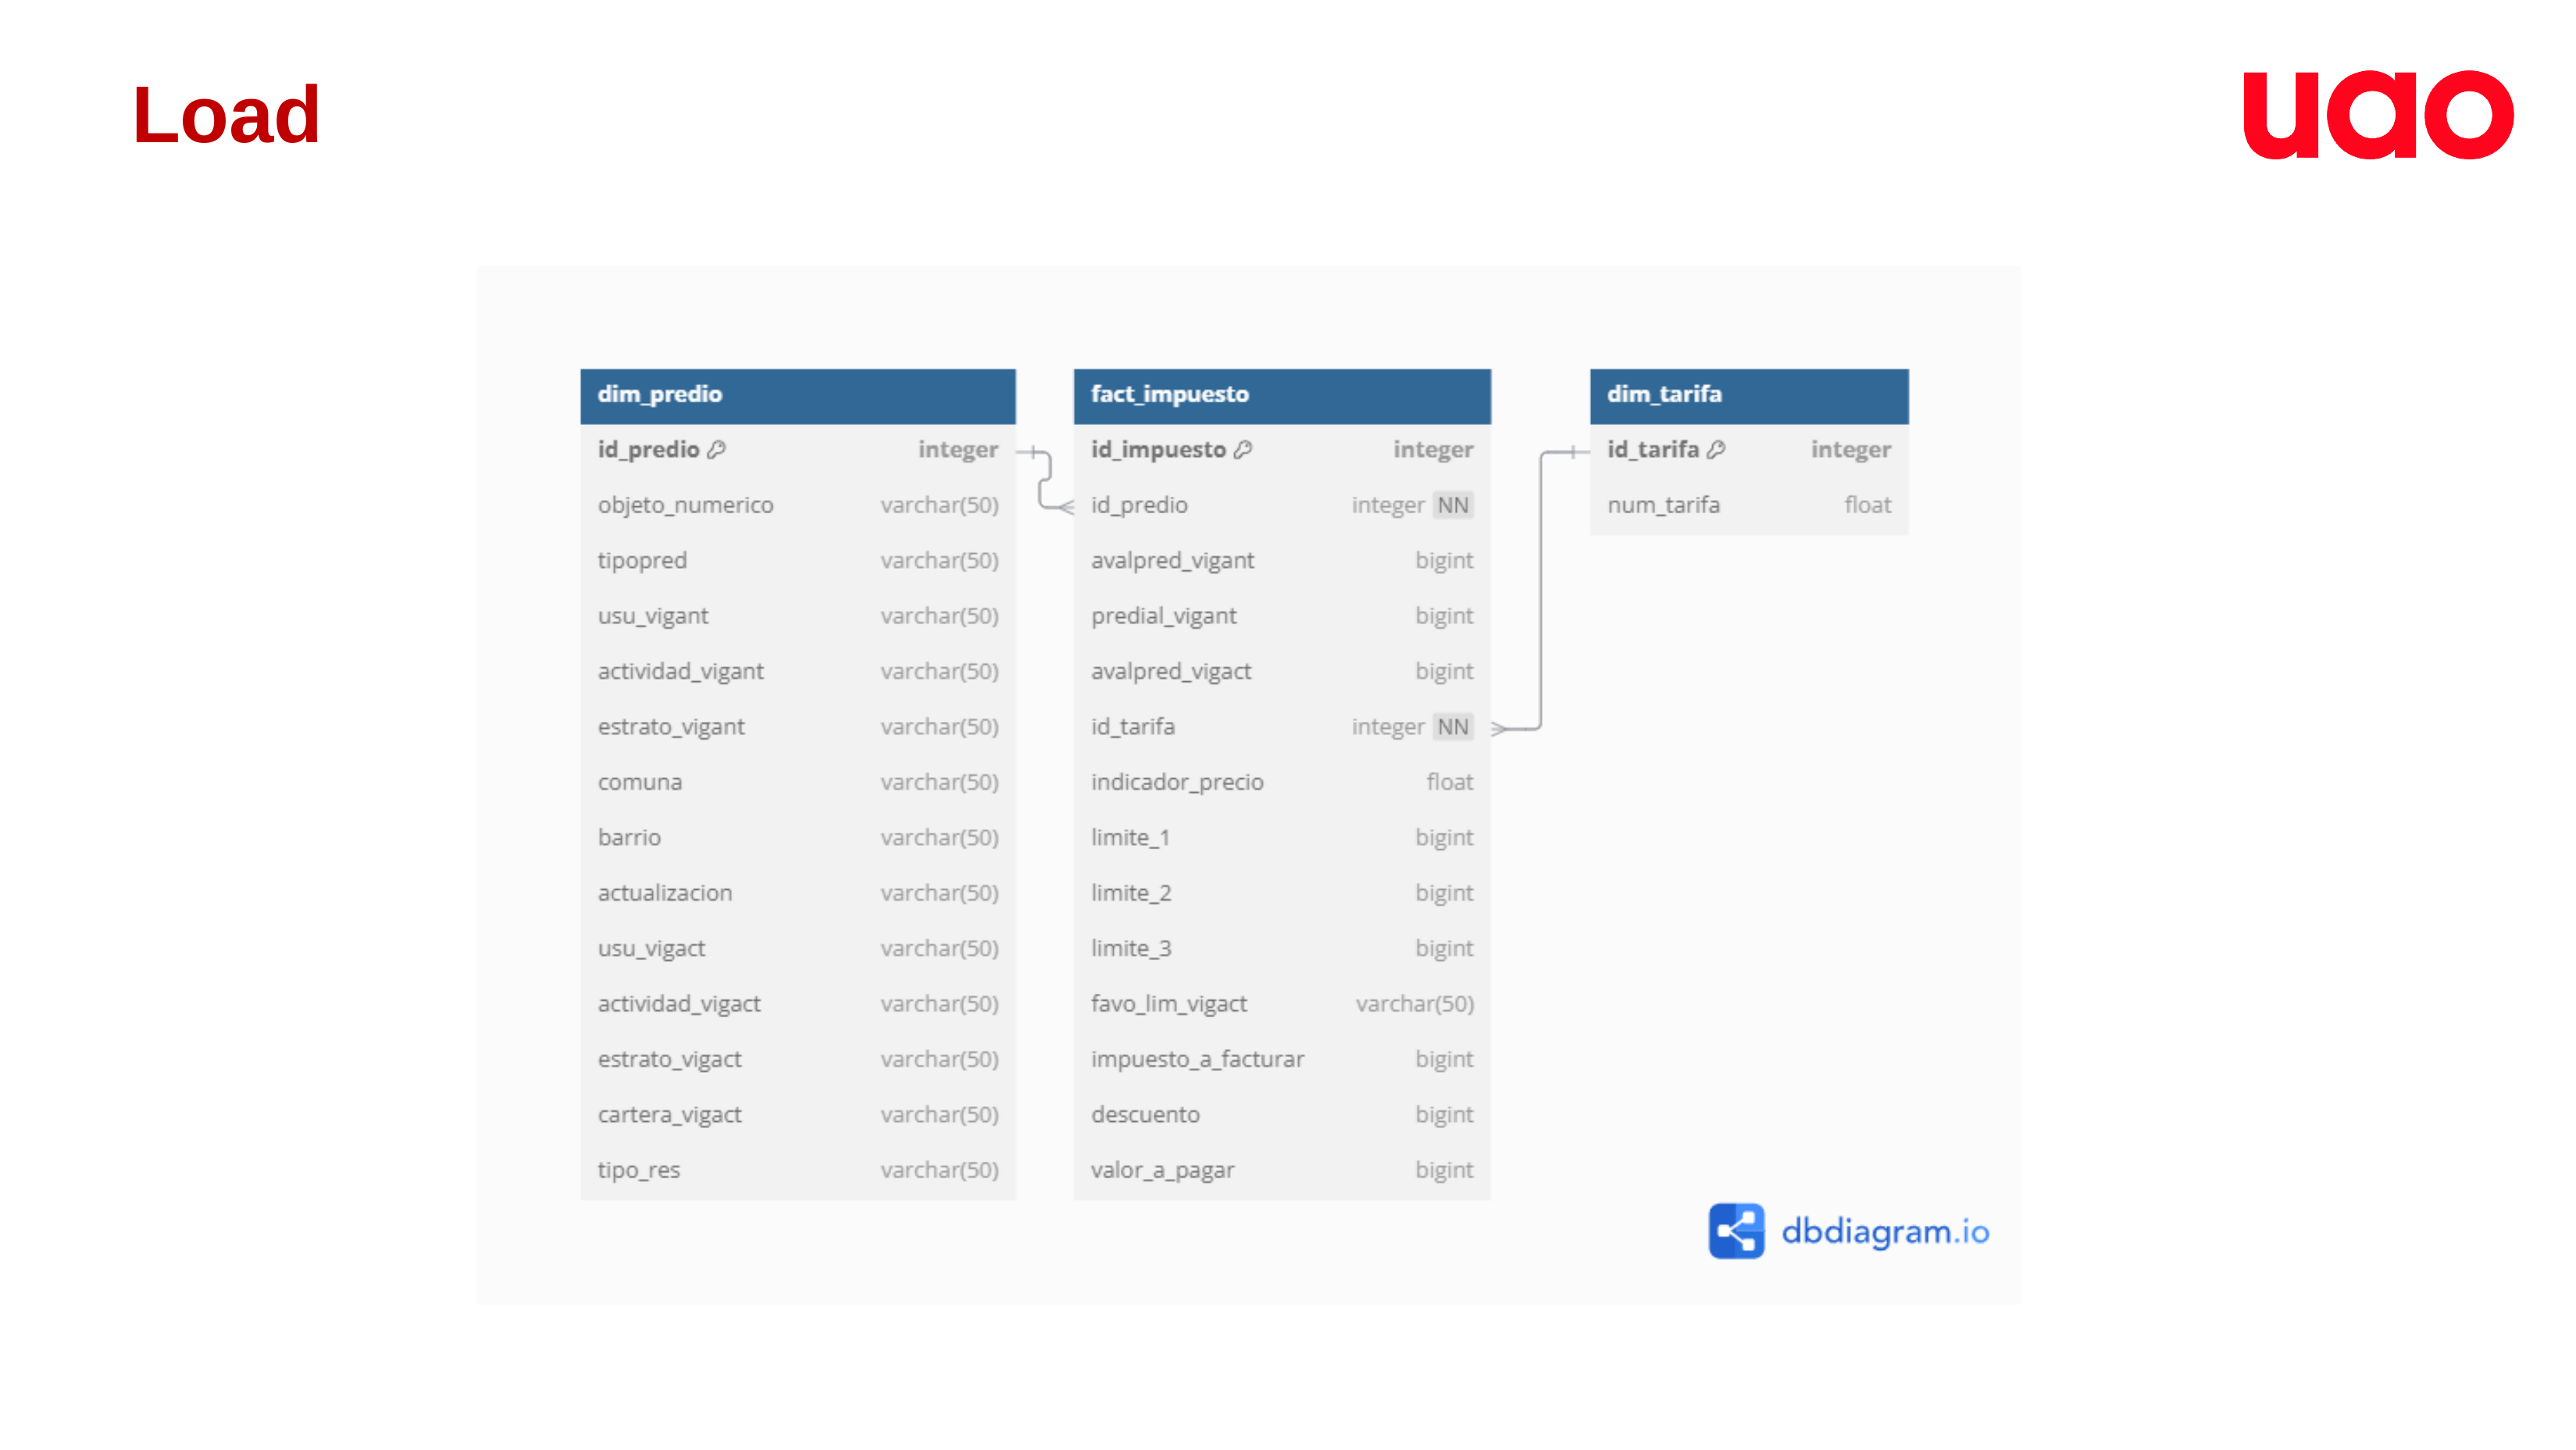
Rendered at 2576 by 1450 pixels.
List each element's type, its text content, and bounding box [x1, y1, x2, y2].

picture [477, 265, 2021, 1305]
picture [2244, 70, 2514, 159]
text_box Load [130, 60, 878, 159]
